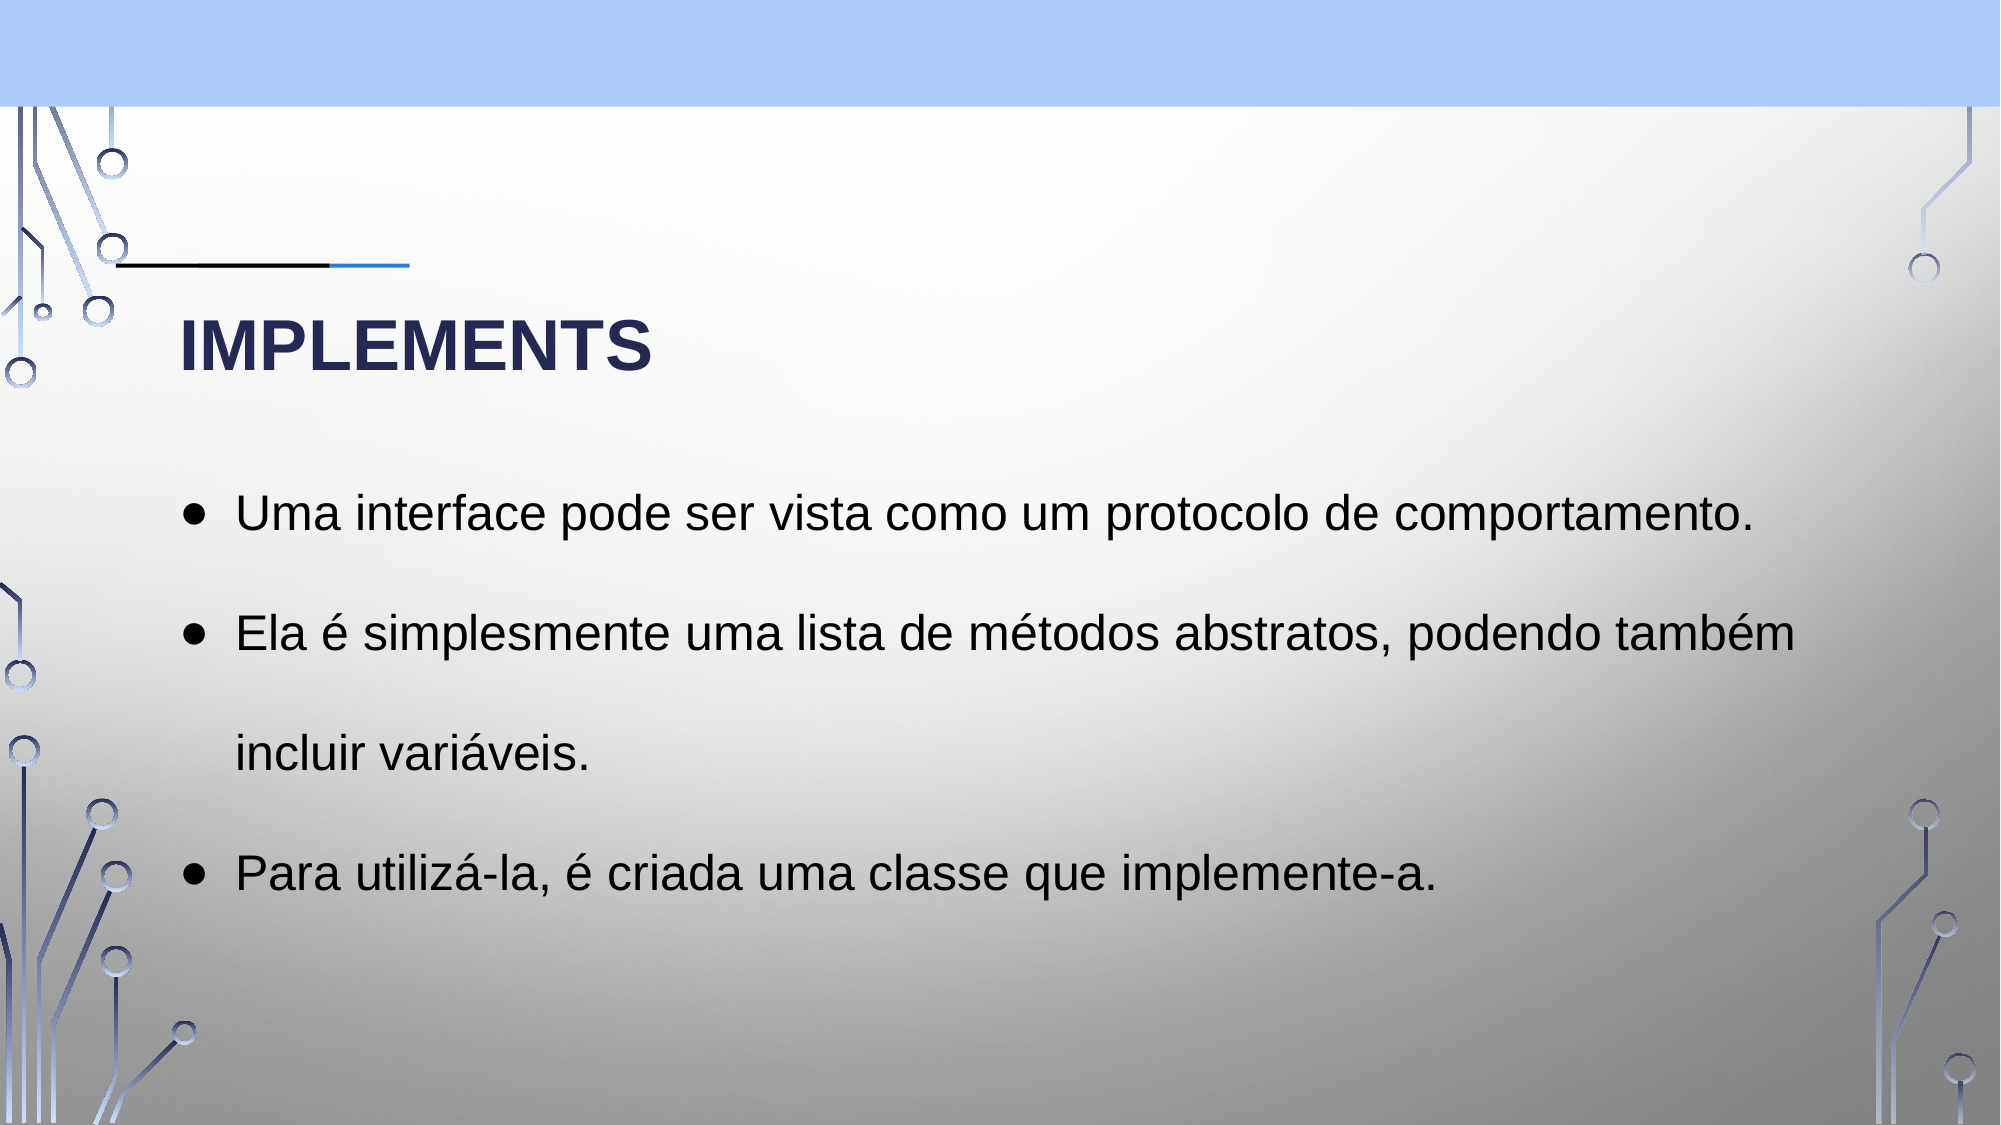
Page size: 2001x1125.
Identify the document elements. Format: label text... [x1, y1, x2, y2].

list Uma interface pode ser vista como um protocolo de comportamento. Ela é simplesmente uma lista de métodos abstratos, podendo também incluir variáveis. Para utilizá-la, é criada uma classe que implemente-a. [159, 400, 1842, 1011]
title Implements [159, 288, 1841, 400]
